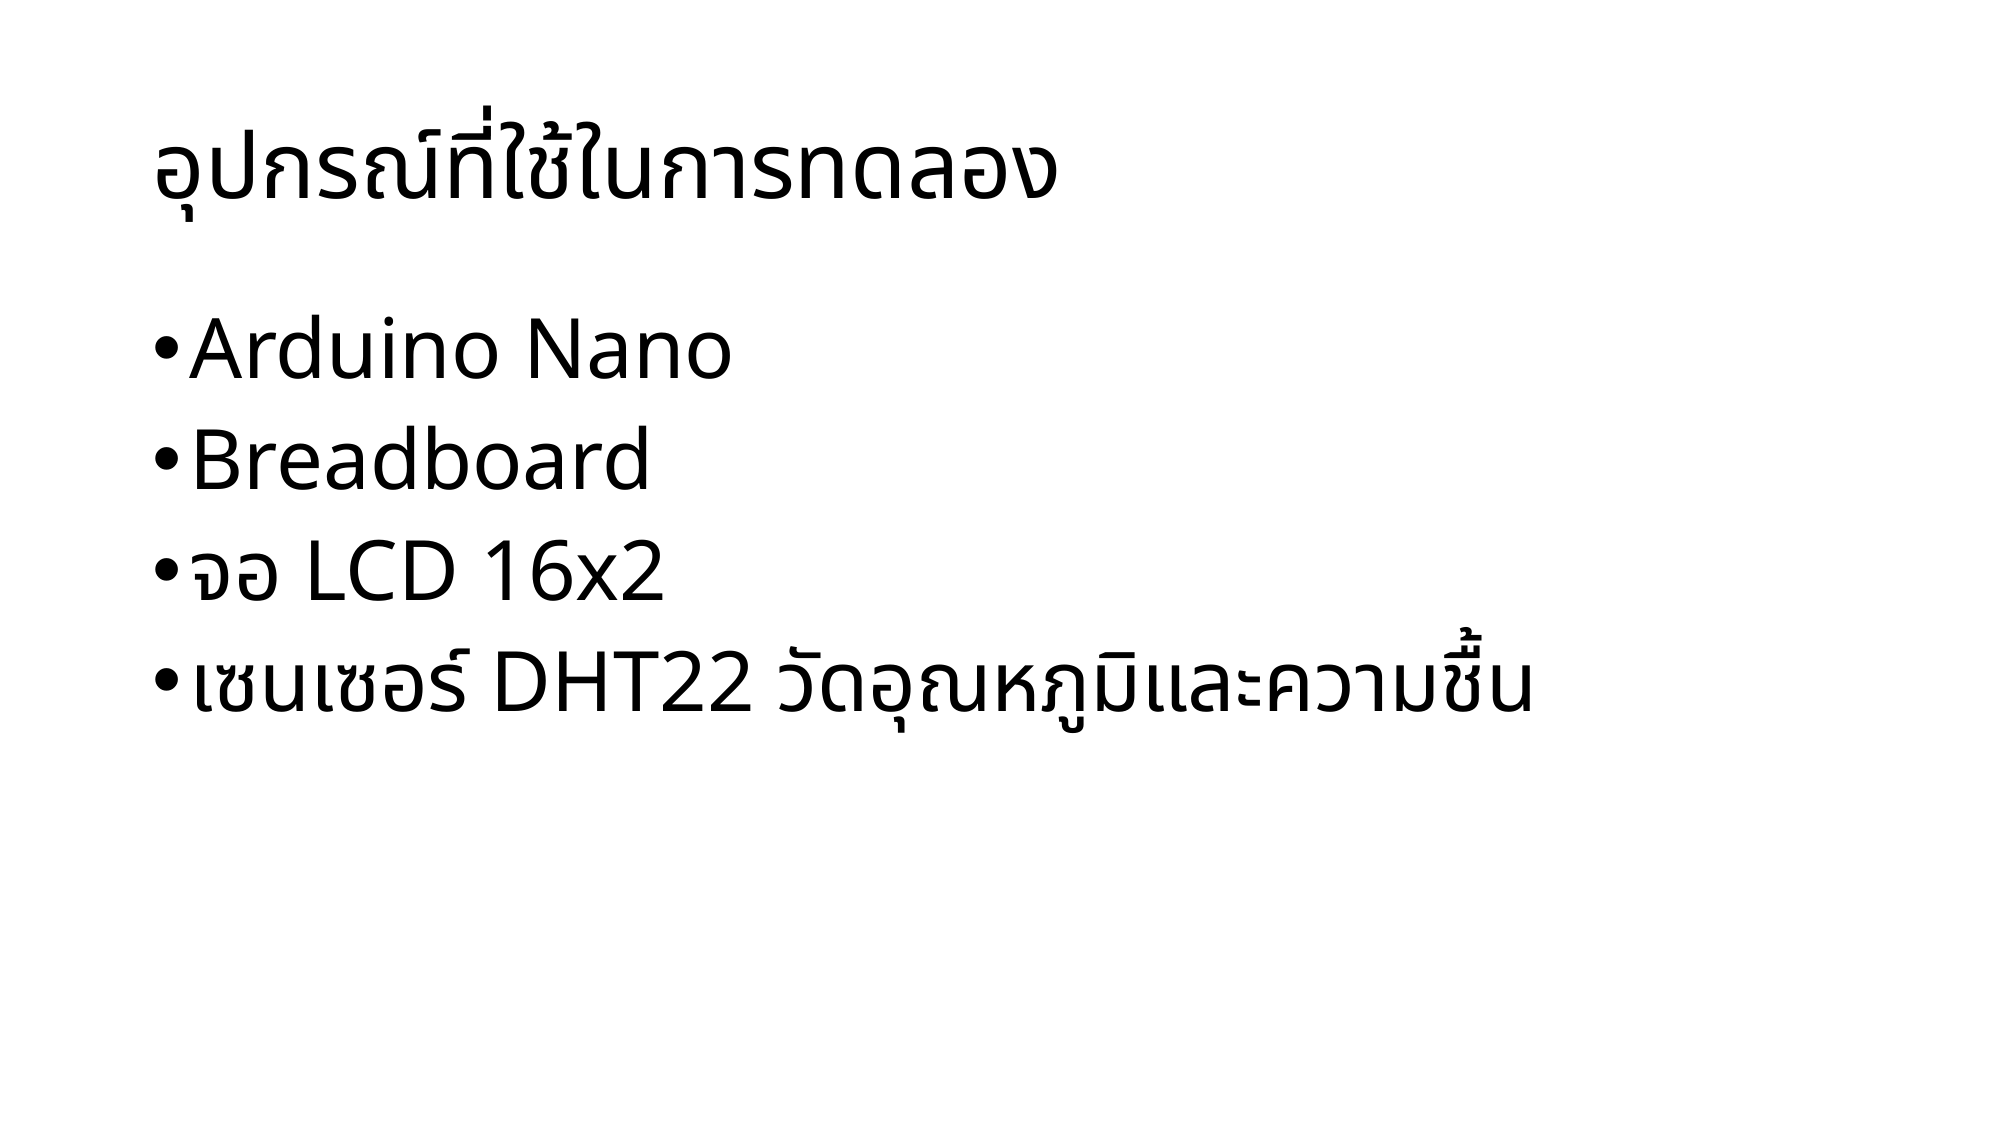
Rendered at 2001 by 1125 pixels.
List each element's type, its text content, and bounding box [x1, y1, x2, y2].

list Arduino Nano Breadboard จอ LCD 16x2 เซนเซอร์ DHT22 วัดอุณหภูมิและความชื้น [137, 299, 1863, 1014]
title อุปกรณ์ที่ใช้ในการทดลอง [137, 59, 1863, 278]
